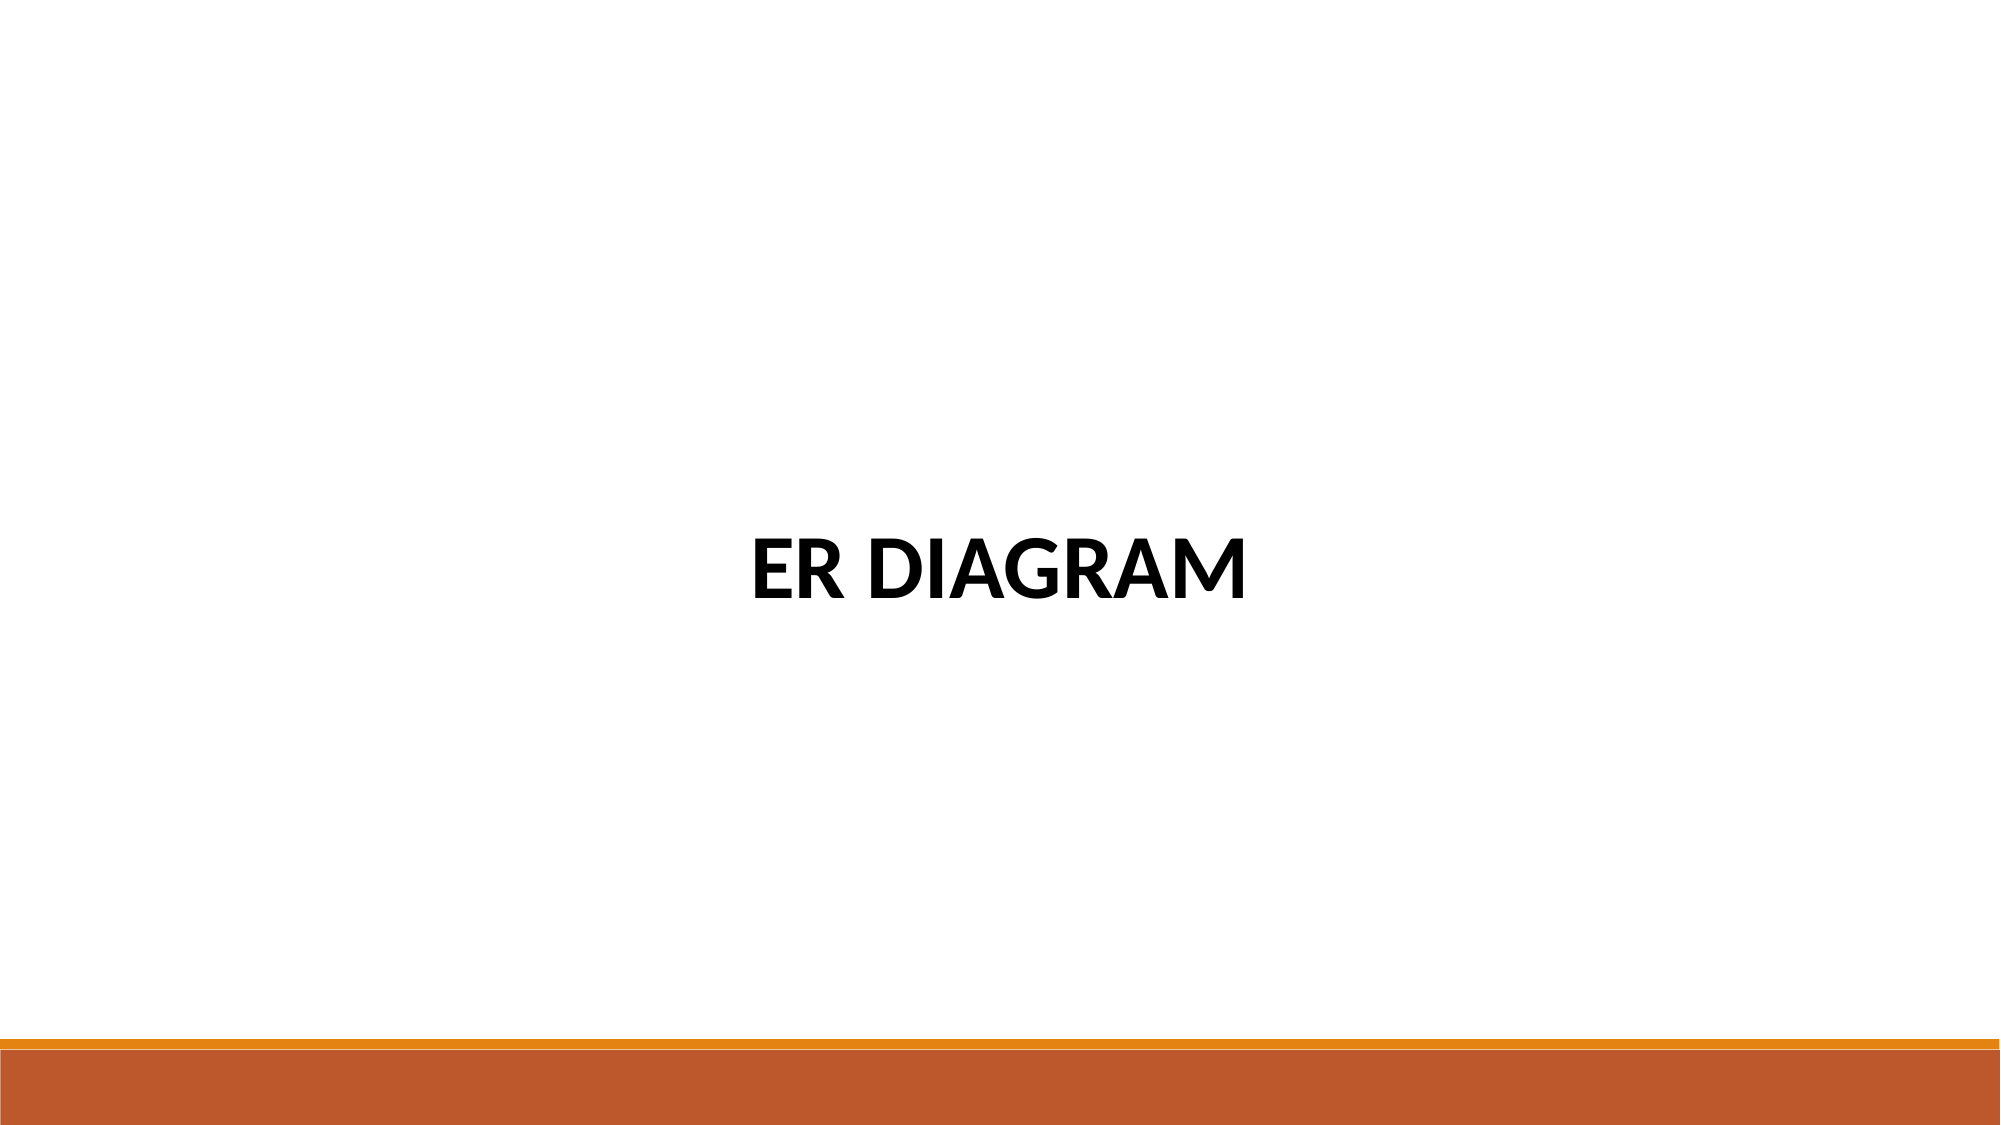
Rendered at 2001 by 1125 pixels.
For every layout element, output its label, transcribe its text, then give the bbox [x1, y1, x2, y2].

text_box ER DIAGRAM [291, 499, 1709, 624]
